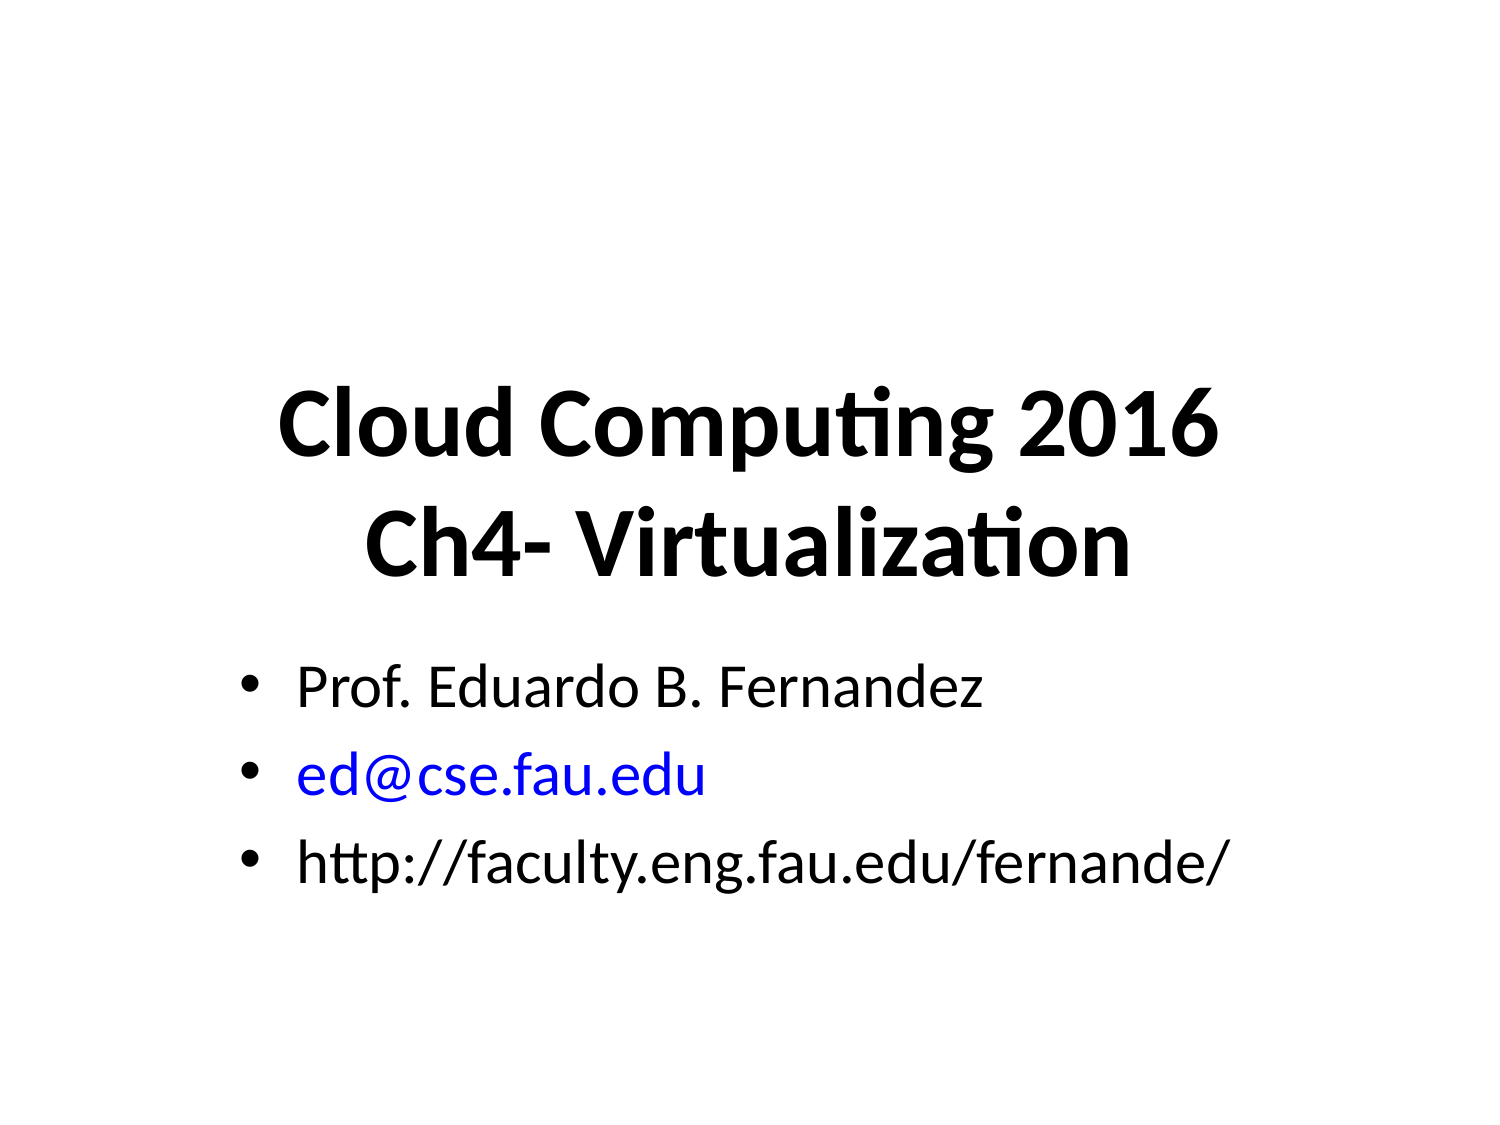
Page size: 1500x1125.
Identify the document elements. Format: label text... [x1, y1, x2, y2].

text_box Prof. Eduardo B. Fernandez ed@cse.fau.edu http://faculty.eng.fau.edu/fernande/ [224, 637, 1275, 925]
text_box Cloud Computing 2016 Ch4- Virtualization [112, 349, 1388, 591]
